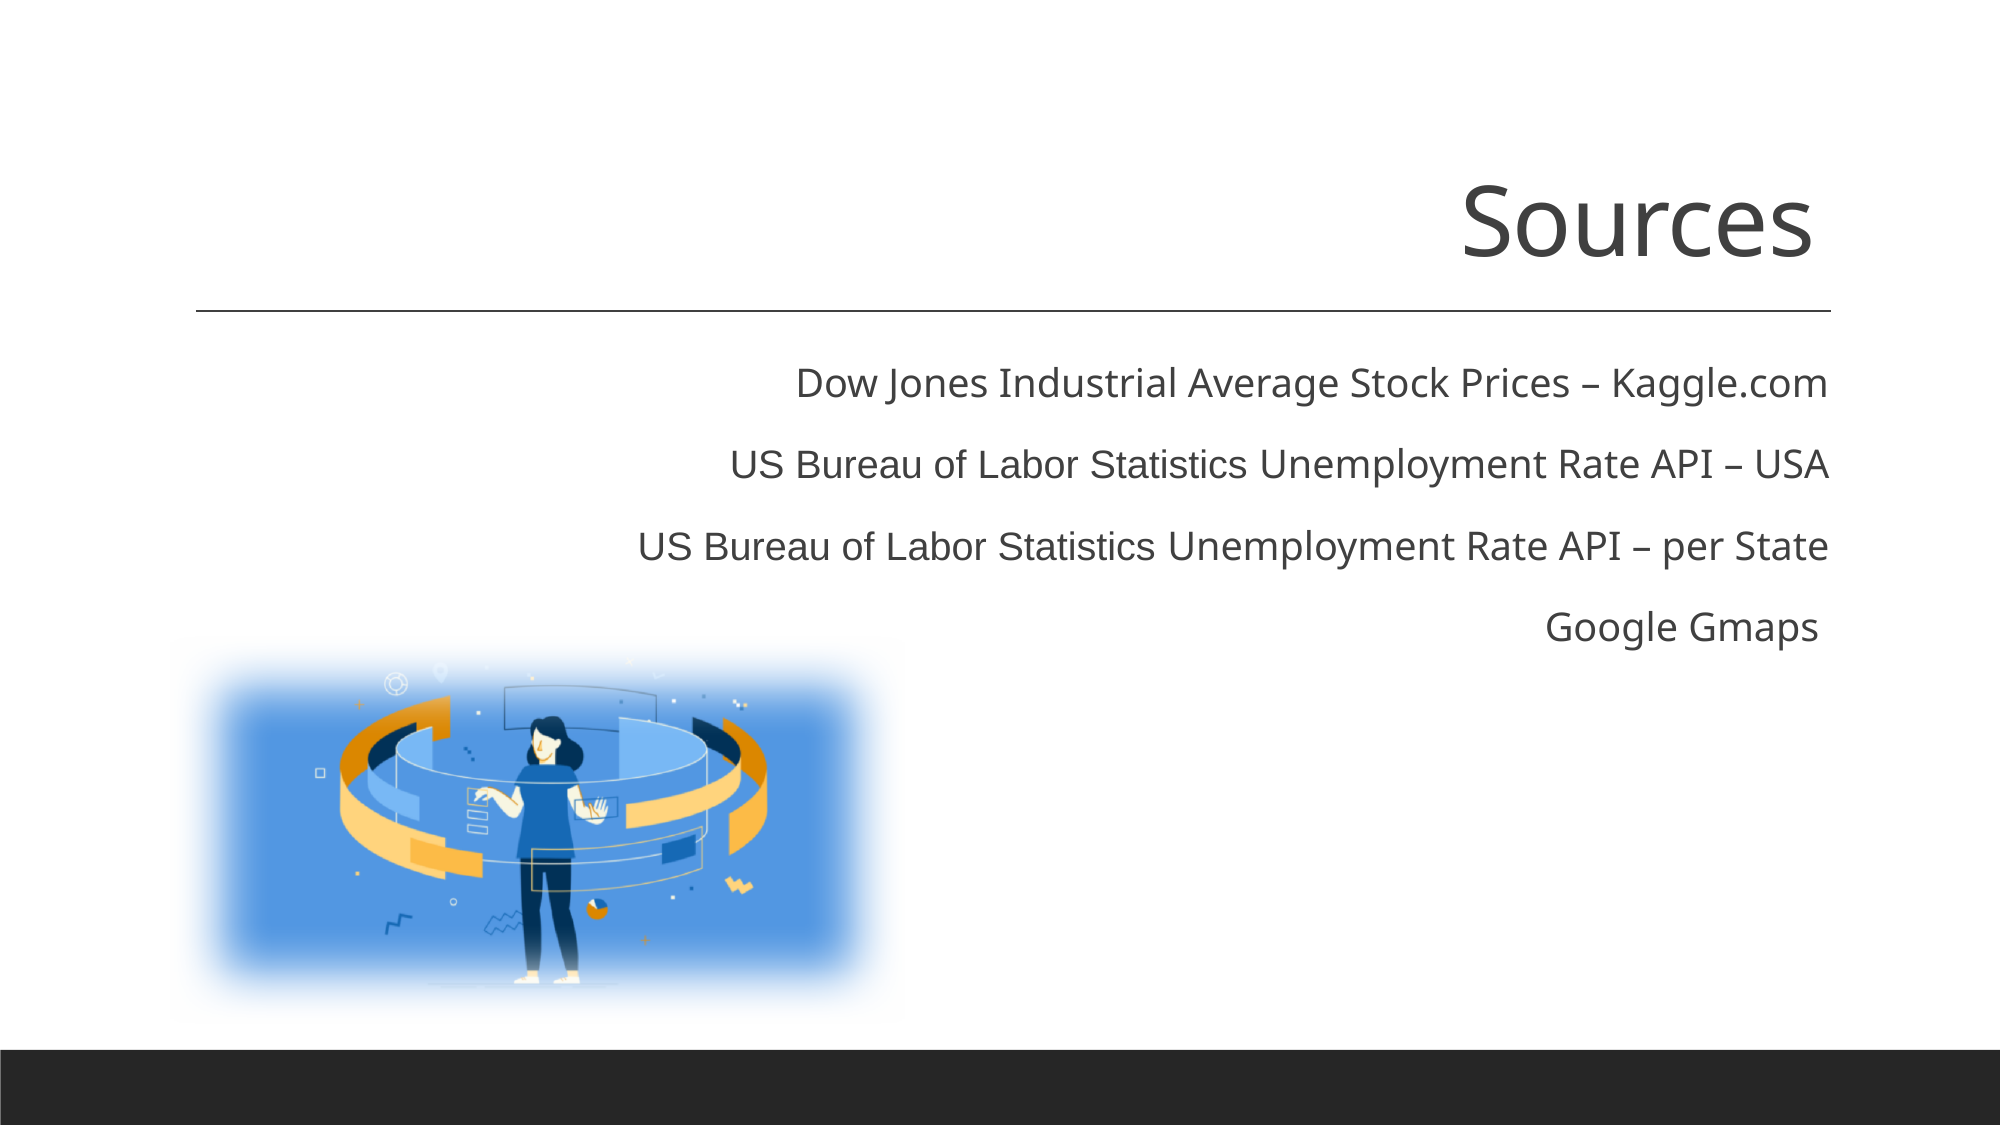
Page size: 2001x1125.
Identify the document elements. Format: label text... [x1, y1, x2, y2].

picture [169, 636, 906, 1025]
title Sources [180, 47, 1830, 285]
list Dow Jones Industrial Average Stock Prices – Kaggle.com US Bureau of Labor Statistics Unemployment Rate API – USA US Bureau of Labor Statistics Unemployment Rate API – per State Google Gmaps [180, 345, 1830, 963]
